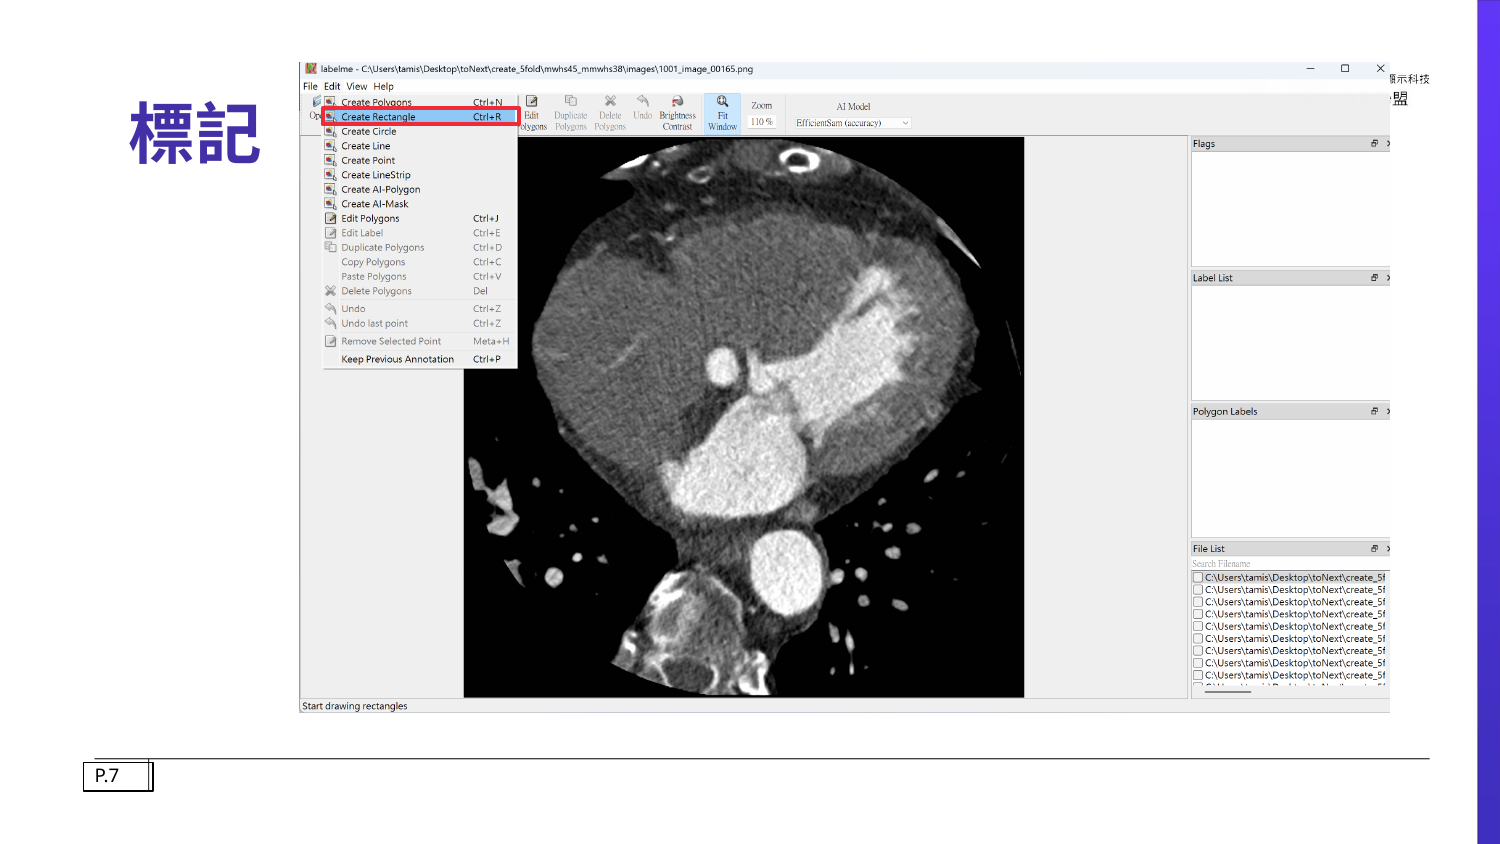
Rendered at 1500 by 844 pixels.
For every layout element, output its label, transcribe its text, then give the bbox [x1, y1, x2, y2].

picture [0, 0, 1500, 844]
title 標記 [117, 101, 293, 173]
slide_number P.7 [83, 762, 153, 792]
